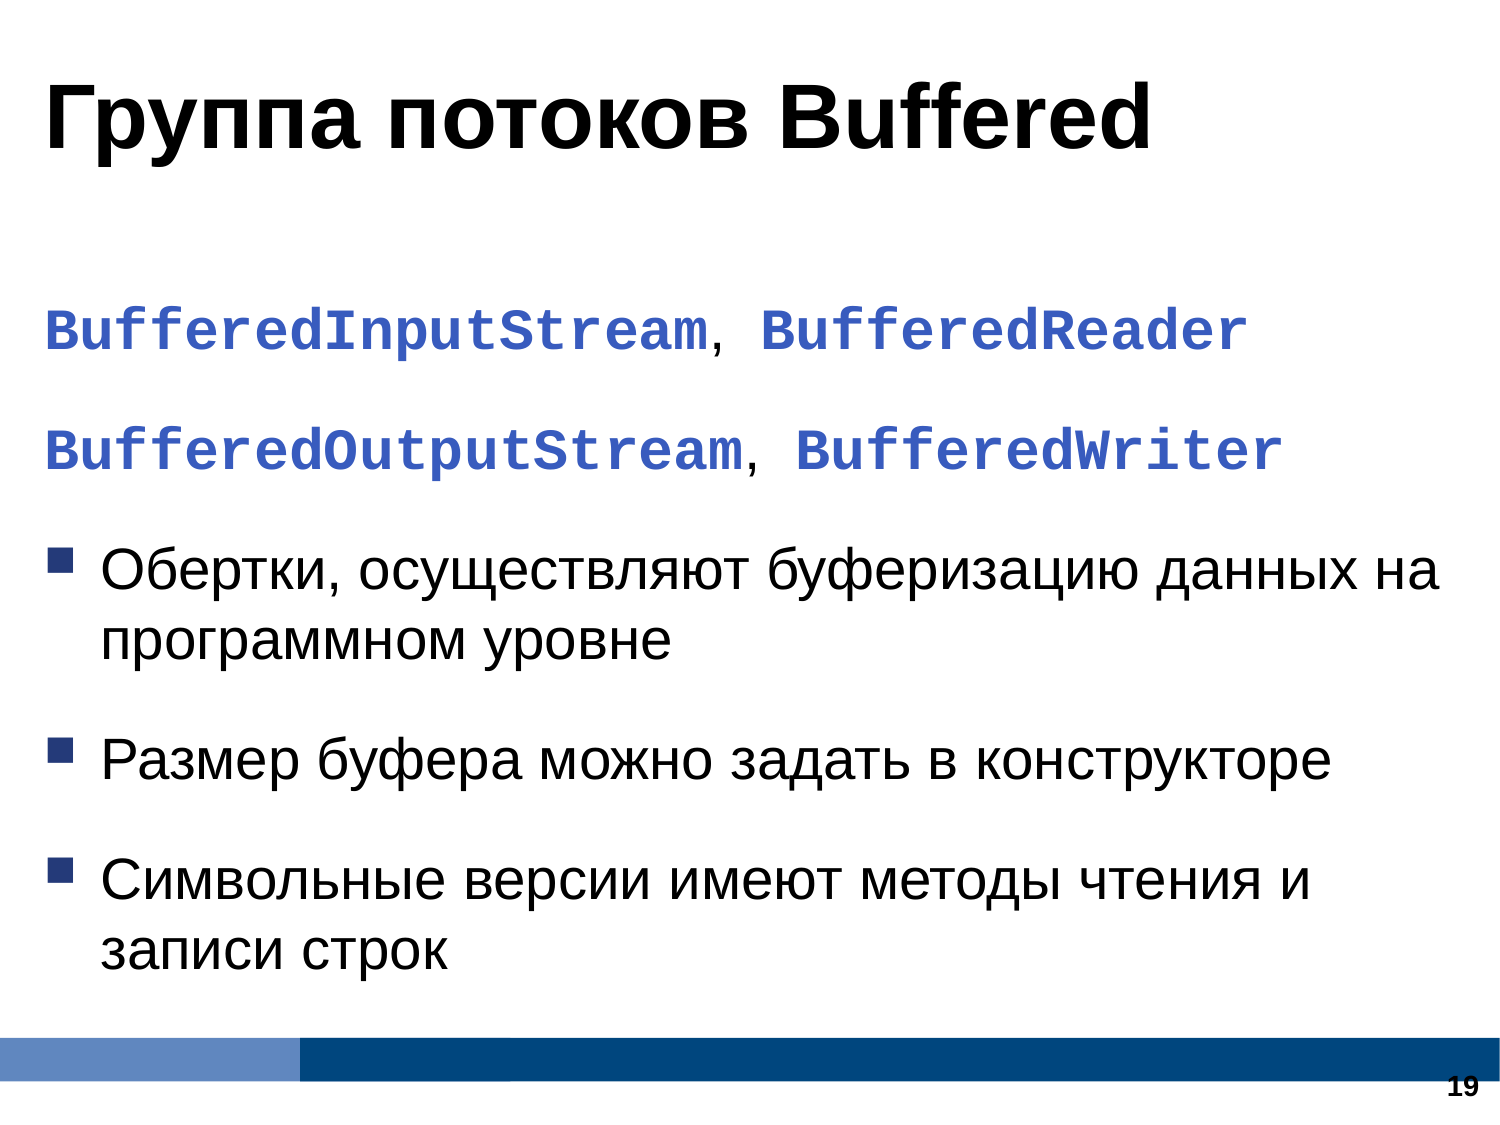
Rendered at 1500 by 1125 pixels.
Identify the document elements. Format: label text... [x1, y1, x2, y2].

text_box 13 [1144, 1034, 1495, 1110]
text_box BufferedInputStream, BufferedReader BufferedOutputStream, BufferedWriter Обертки, осуществляют буферизацию данных на программном уровне Размер буфера можно задать в конструкторе Символьные версии имеют методы чтения и записи строк [29, 268, 1470, 1004]
text_box Группа потоков Buffered [29, 0, 1470, 225]
